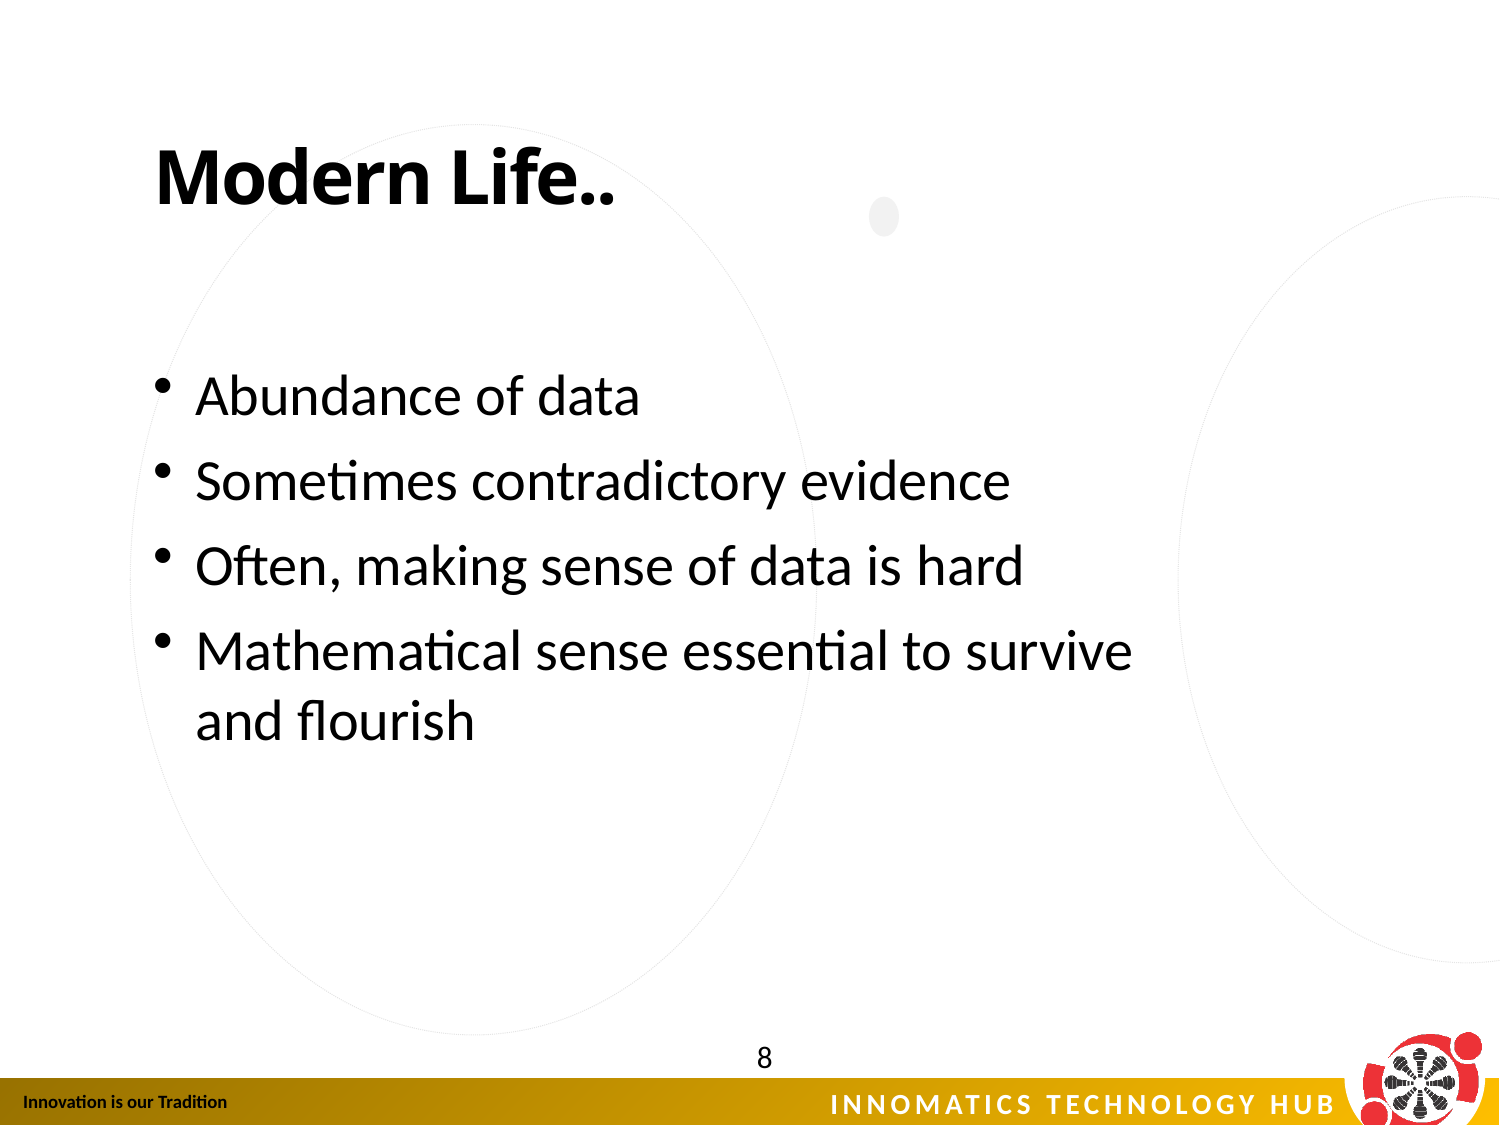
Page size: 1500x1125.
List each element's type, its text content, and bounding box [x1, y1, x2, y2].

text_box Abundance of data Sometimes contradictory evidence Often, making sense of data is hard Mathematical sense essential to survive and flourish [151, 340, 1187, 753]
title Modern Life.. [151, 78, 745, 269]
picture [1360, 1032, 1484, 1125]
